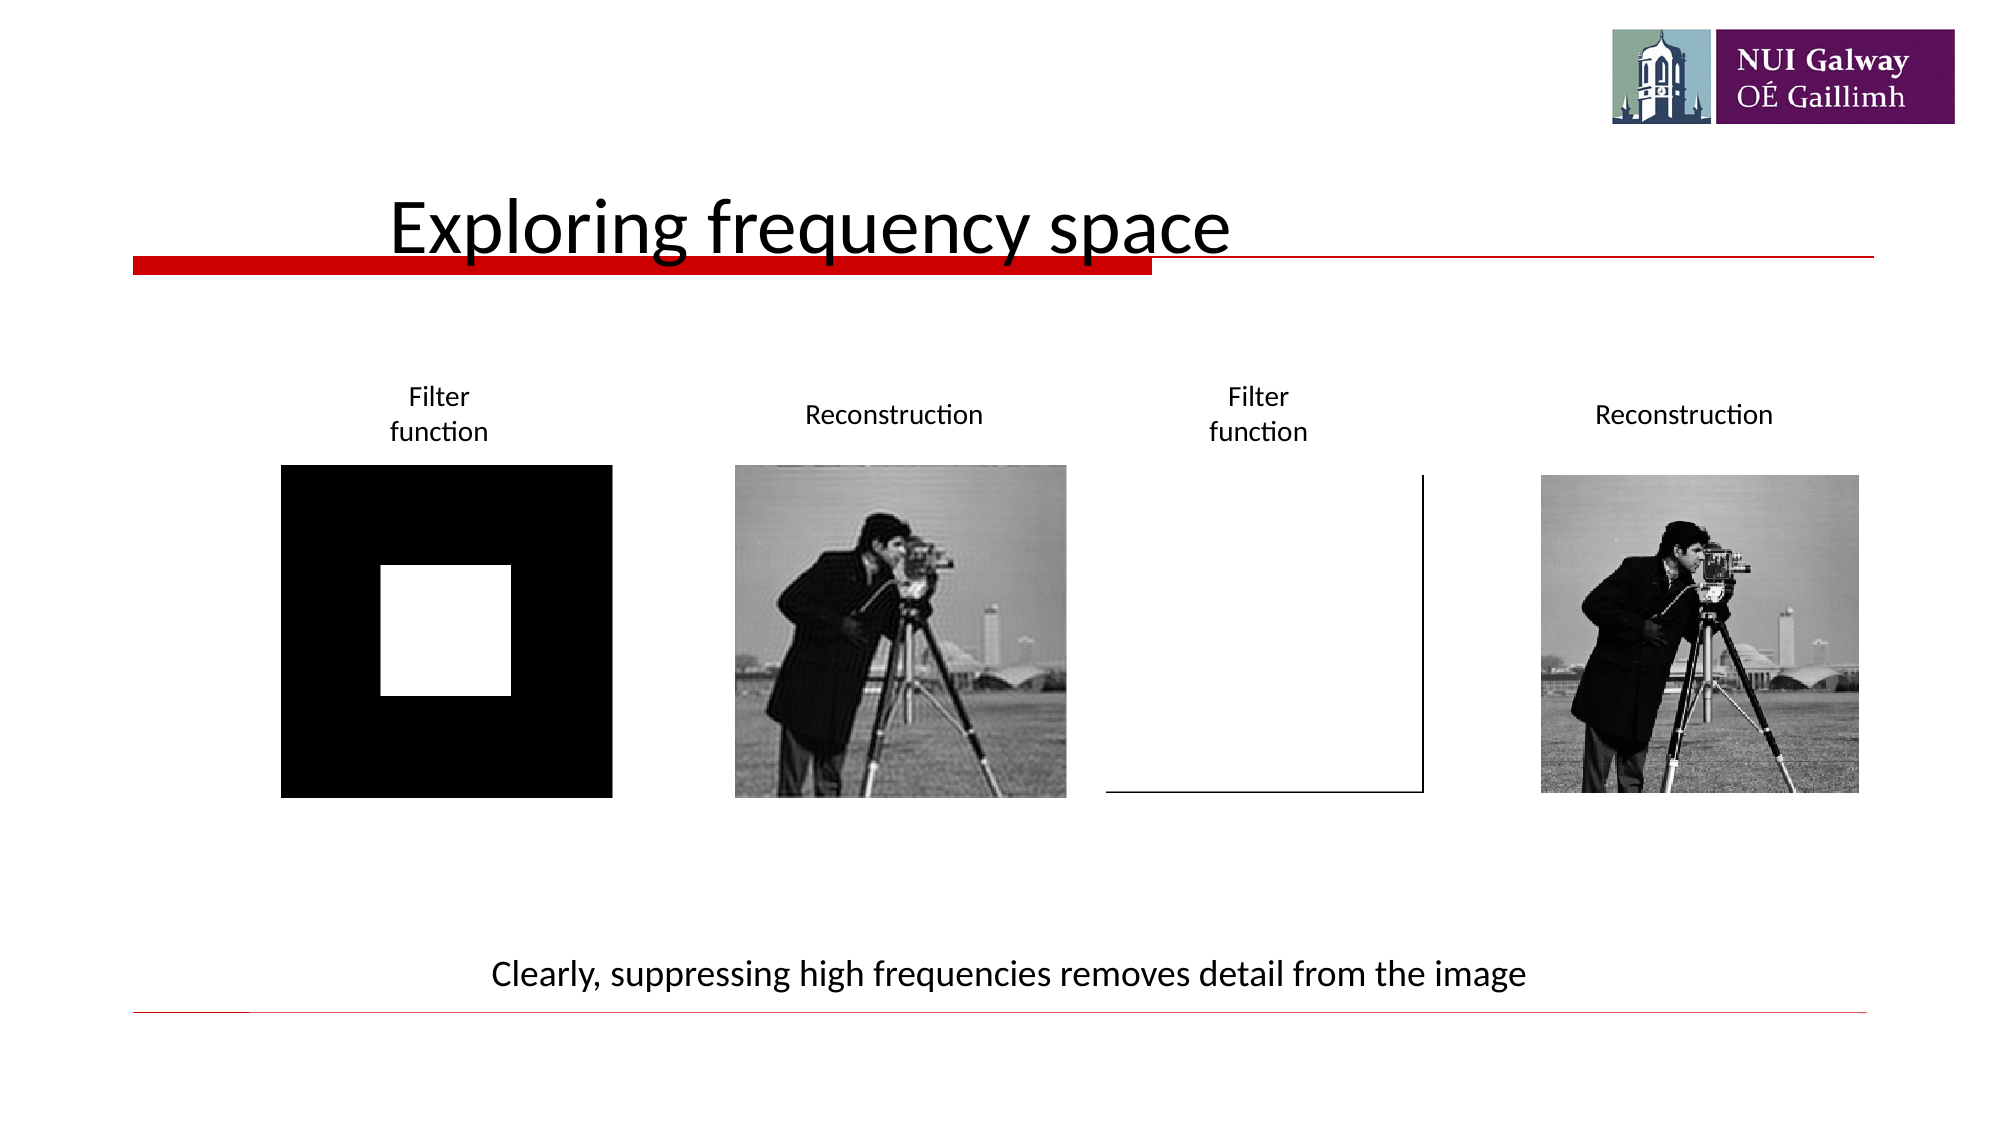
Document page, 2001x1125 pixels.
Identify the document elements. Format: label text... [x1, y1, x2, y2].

text_box Clearly, suppressing high frequencies removes detail from the image [476, 941, 1544, 1002]
picture [272, 458, 1072, 804]
text_box Filter function [1194, 369, 1323, 455]
text_box Reconstruction [1580, 387, 1789, 438]
picture [1612, 29, 1955, 124]
text_box Reconstruction [790, 387, 999, 438]
picture [1100, 467, 1865, 796]
title Exploring frequency space [374, 89, 1676, 278]
text_box Filter function [375, 369, 504, 455]
